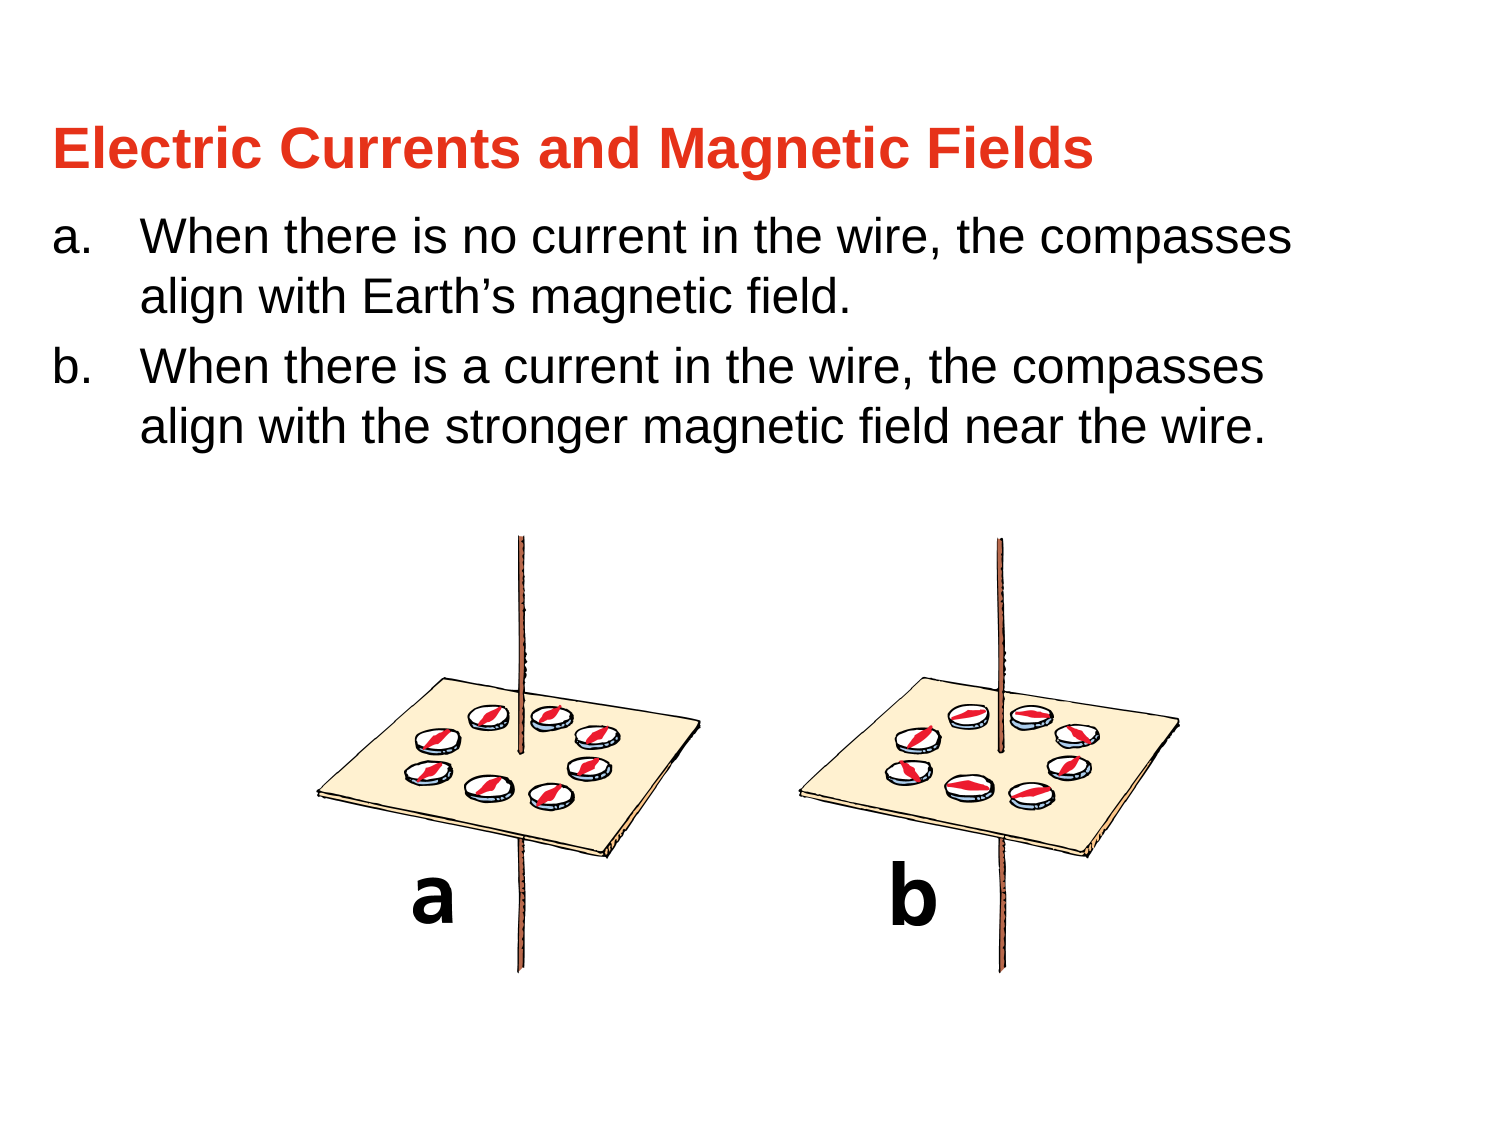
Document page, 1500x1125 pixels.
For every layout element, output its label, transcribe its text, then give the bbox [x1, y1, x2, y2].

picture [299, 524, 1200, 985]
text_box When there is no current in the wire, the compasses align with Earth’s magnetic field. When there is a current in the wire, the compasses align with the stronger magnetic field near the wire. [37, 196, 1313, 462]
text_box Electric Currents and Magnetic Fields [37, 102, 1463, 188]
